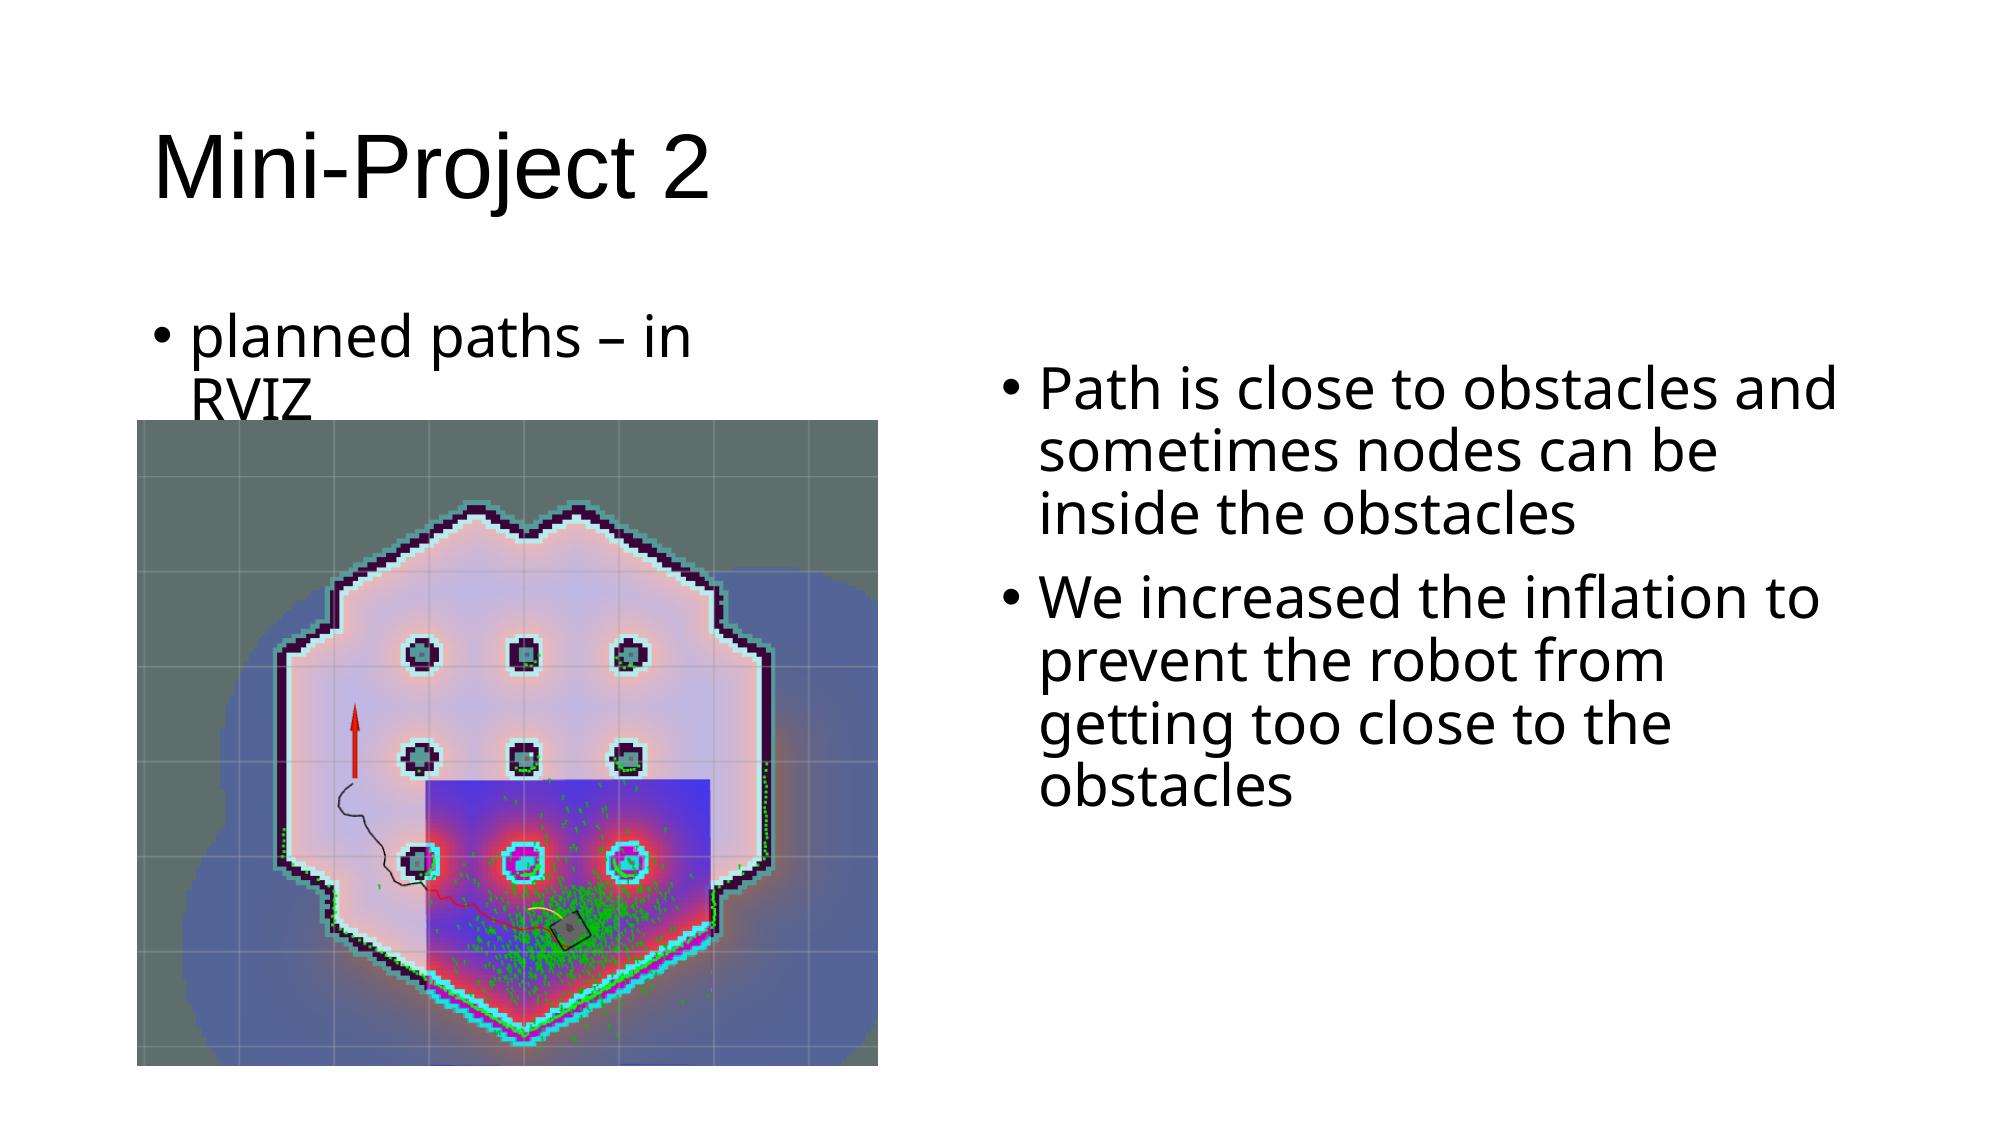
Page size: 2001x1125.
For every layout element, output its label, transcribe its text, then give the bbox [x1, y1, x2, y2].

text_box Path is close to obstacles and sometimes nodes can be inside the obstacles We increased the inflation to prevent the robot from getting too close to the obstacles [986, 351, 1879, 1066]
title Mini-Project 2 [137, 59, 1863, 278]
picture [136, 419, 879, 1066]
list planned paths – in RVIZ [137, 299, 833, 393]
